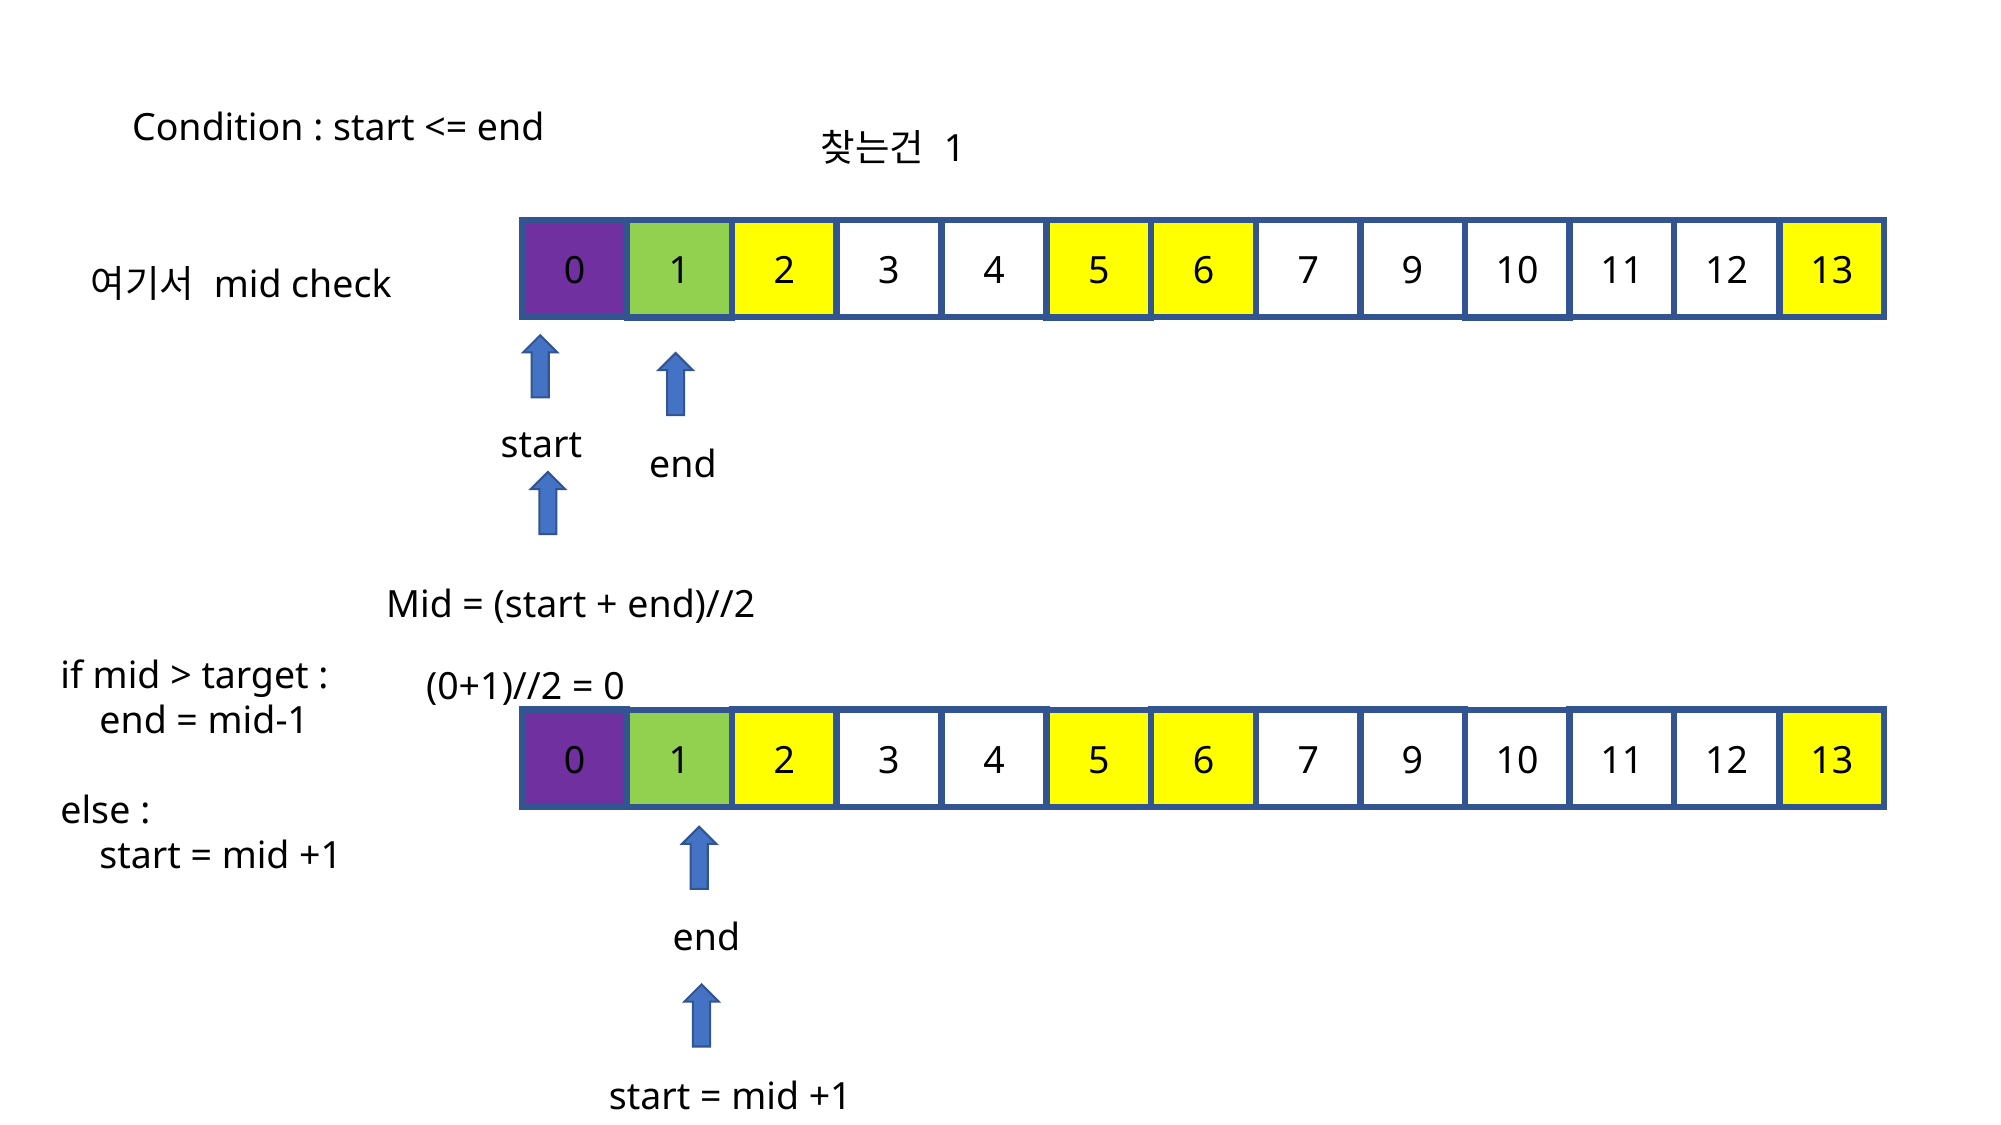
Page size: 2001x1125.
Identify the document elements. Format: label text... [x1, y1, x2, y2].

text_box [522, 709, 1885, 808]
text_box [487, 335, 596, 474]
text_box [522, 219, 1885, 318]
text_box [658, 826, 755, 967]
text_box 여기서 mid check [75, 252, 407, 313]
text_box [361, 471, 781, 634]
text_box Condition : start <= end [117, 95, 560, 156]
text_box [635, 352, 731, 471]
text_box (0+1)//2 = 0 [466, 654, 640, 715]
text_box if mid > target : end = mid-1 else : start = mid +1 [45, 643, 466, 883]
text_box 찾는건 1 [806, 116, 981, 177]
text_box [587, 984, 874, 1125]
